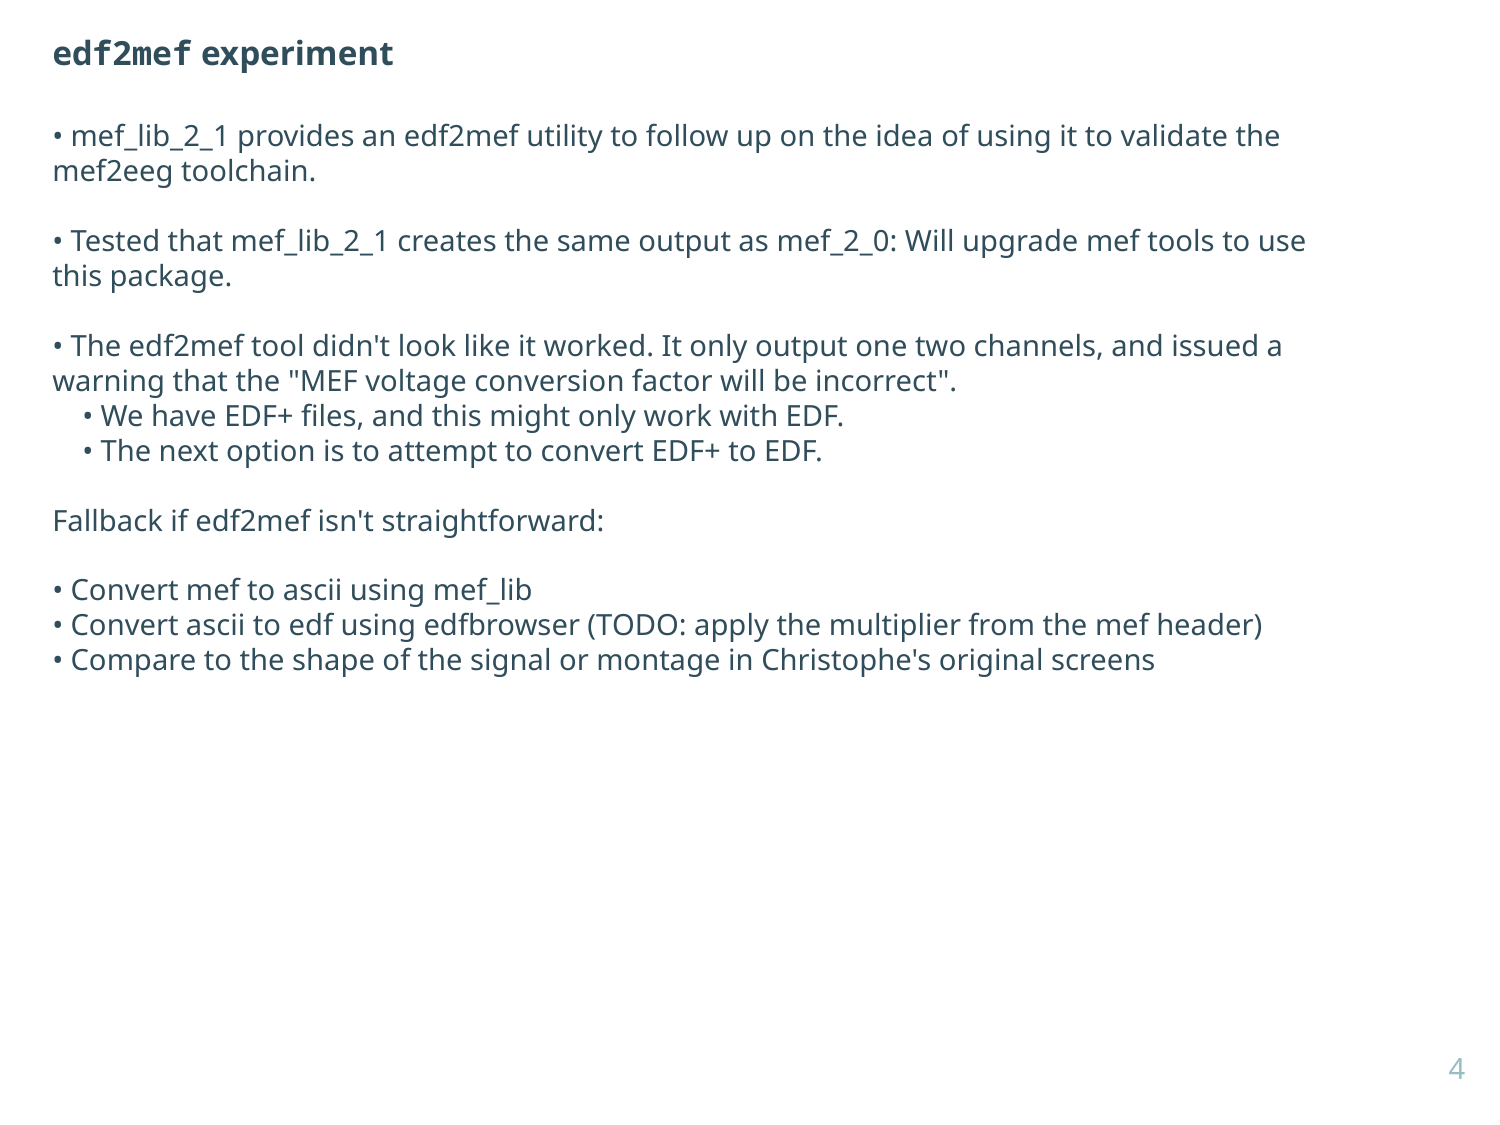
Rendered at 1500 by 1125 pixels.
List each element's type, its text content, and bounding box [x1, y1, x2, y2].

text_box edf2mef experiment • mef_lib_2_1 provides an edf2mef utility to follow up on the idea of using it to validate the mef2eeg toolchain. • Tested that mef_lib_2_1 creates the same output as mef_2_0: Will upgrade mef tools to use this package. • The edf2mef tool didn't look like it worked. It only output one two channels, and issued a warning that the "MEF voltage conversion factor will be incorrect". • We have EDF+ files, and this might only work with EDF. • The next option is to attempt to convert EDF+ to EDF. Fallback if edf2mef isn't straightforward: • Convert mef to ascii using mef_lib • Convert ascii to edf using edfbrowser (TODO: apply the multiplier from the mef header) • Compare to the shape of the signal or montage in Christophe's original screens [37, 24, 1333, 684]
slide_number 4 [1394, 1042, 1481, 1103]
